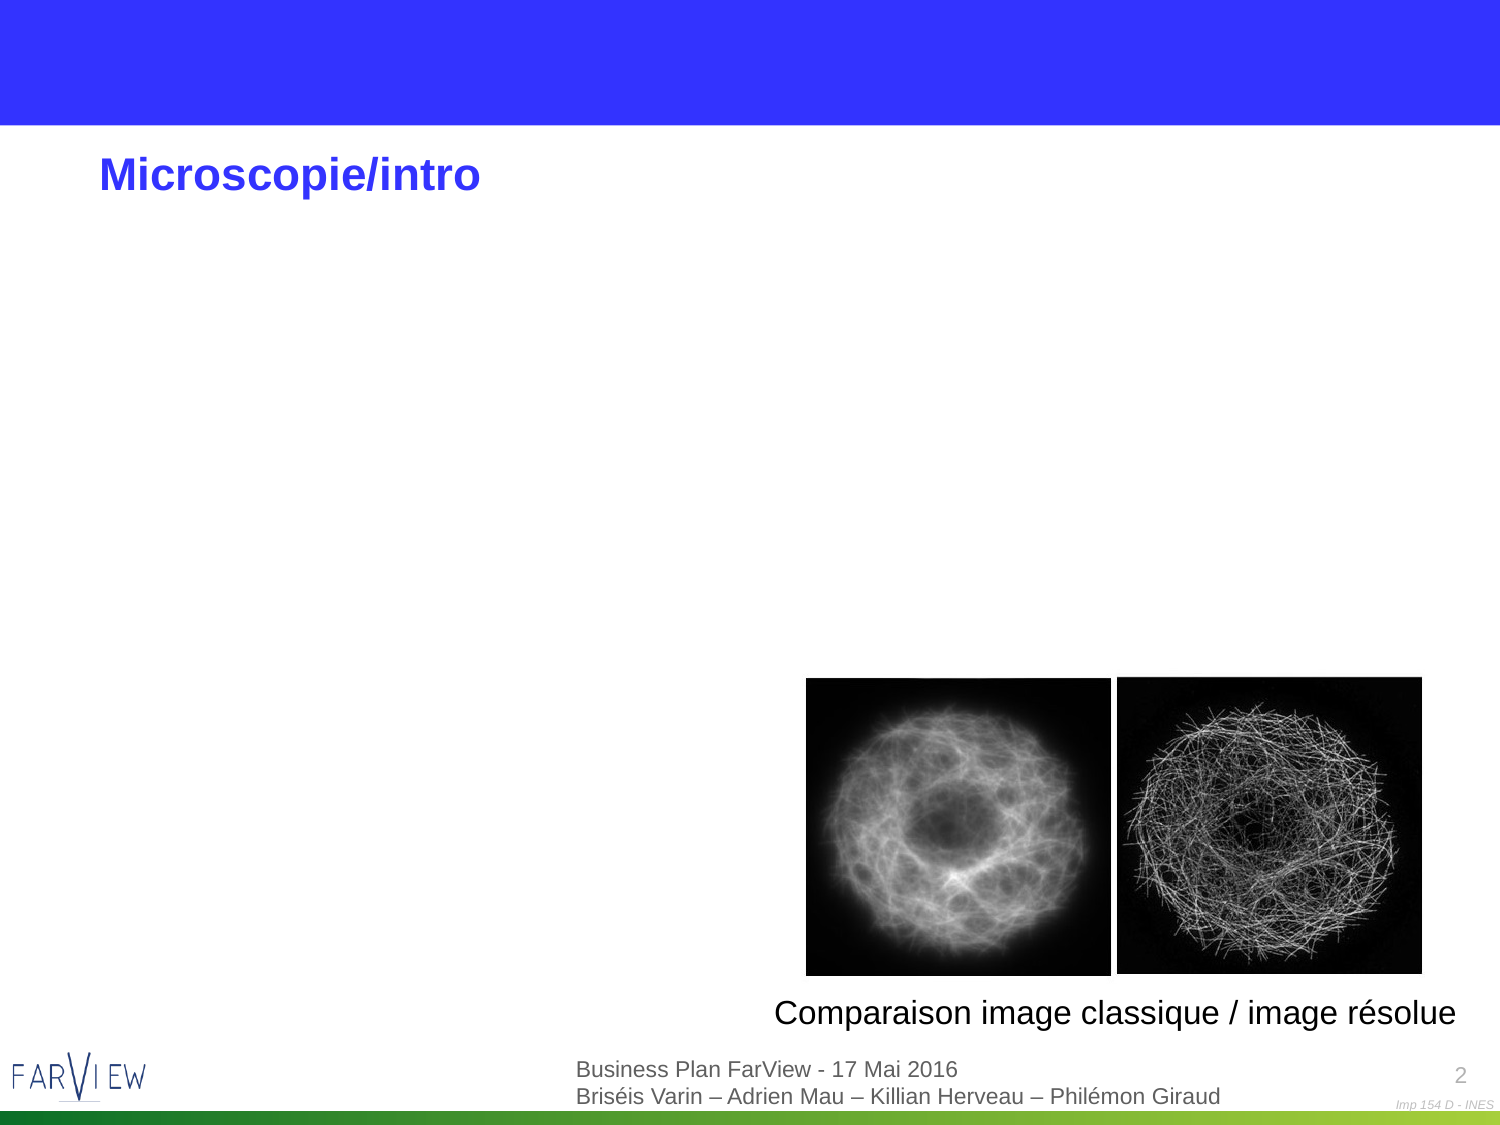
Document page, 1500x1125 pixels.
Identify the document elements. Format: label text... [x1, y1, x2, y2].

slide_number 2 [1387, 1048, 1483, 1103]
title Microscopie/intro [85, 137, 1436, 233]
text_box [755, 668, 1477, 1040]
picture [0, 1043, 154, 1110]
